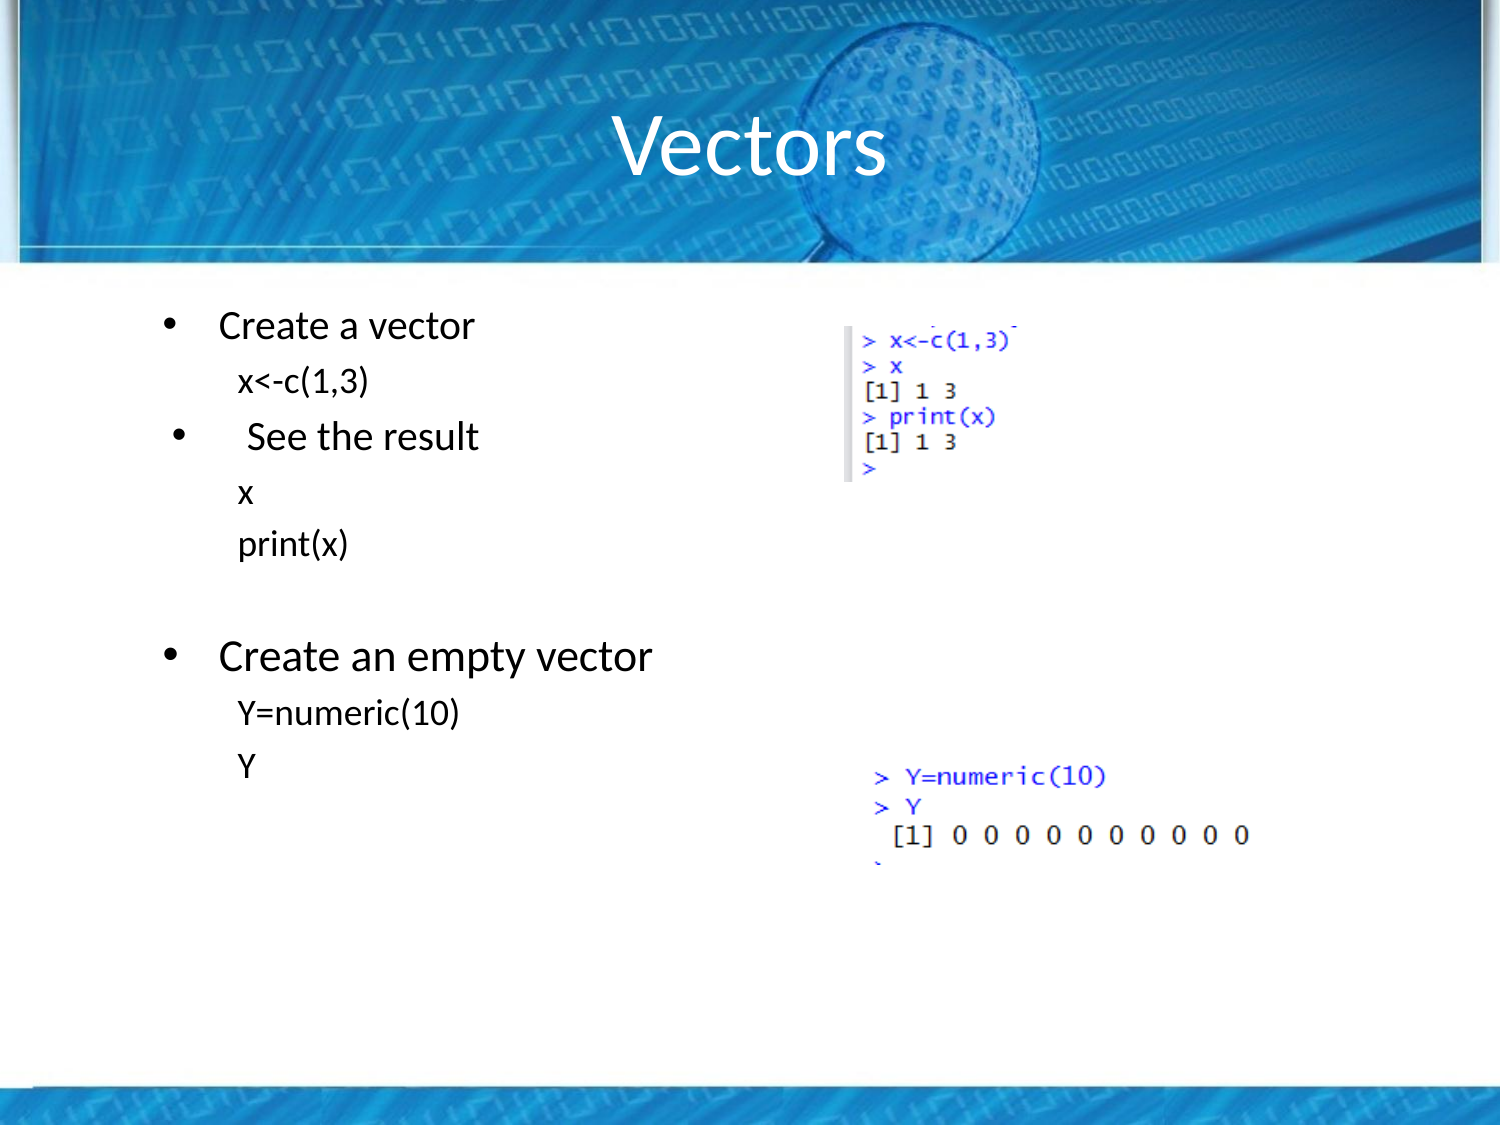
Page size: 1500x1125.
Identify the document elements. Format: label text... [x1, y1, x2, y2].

picture [0, 0, 1500, 1125]
title Vectors [75, 45, 1425, 233]
footer [230, 1035, 632, 1111]
list Create a vector x<-c(1,3) See the result x print(x) Create an empty vector Y=numeric(10) Y [147, 290, 1307, 950]
